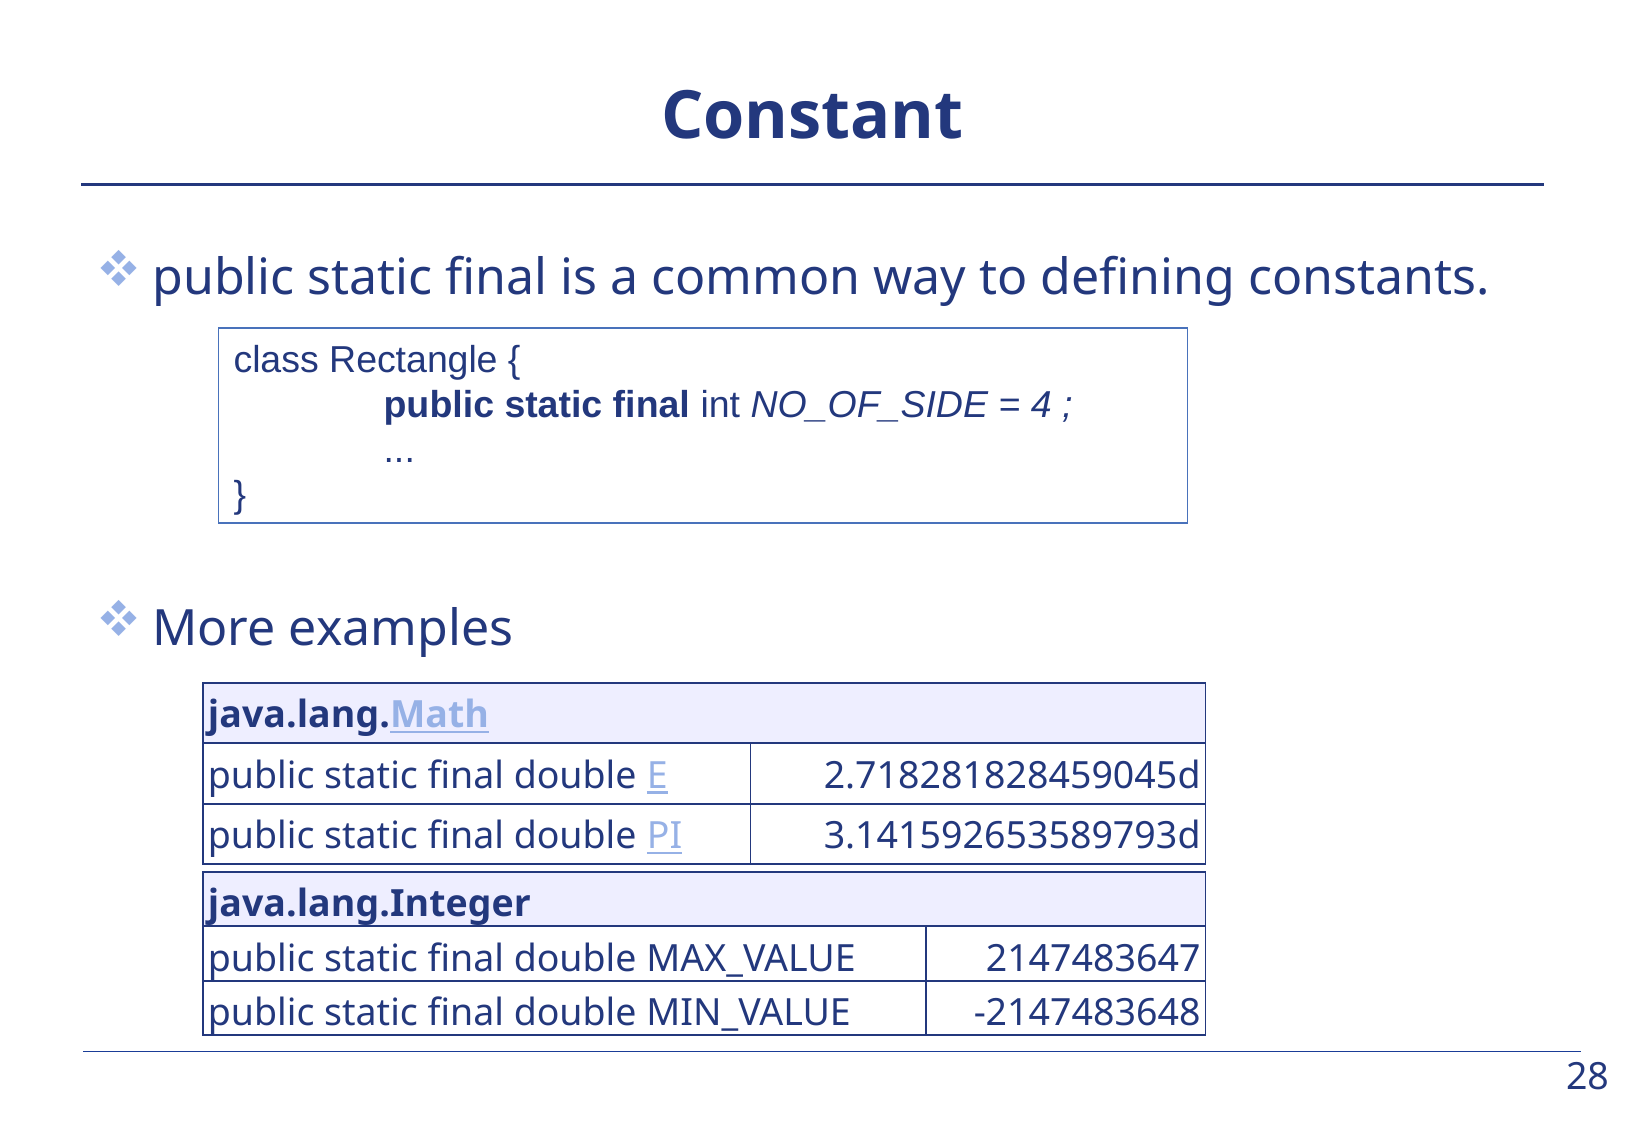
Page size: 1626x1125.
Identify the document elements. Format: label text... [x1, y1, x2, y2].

table_cell 2147483647 [927, 927, 1205, 980]
table_cell public static final double PI [204, 805, 750, 863]
title Constant [81, 52, 1544, 171]
table_cell public static final double MAX_VALUE [204, 927, 925, 980]
table_cell -2147483648 [927, 982, 1205, 1034]
list public static final is a common way to defining constants. More examples [81, 237, 1544, 668]
table_cell public static final double E [204, 744, 750, 803]
table_header java.lang.Math [204, 684, 1205, 742]
table_header java.lang.Integer [204, 873, 1205, 925]
table_cell public static final double MIN_VALUE [204, 982, 925, 1034]
text_box class Rectangle { public static final int NO_OF_SIDE = 4 ; ... } [218, 328, 1188, 523]
table_cell 2.718281828459045d [751, 744, 1205, 803]
table_cell 3.141592653589793d [751, 805, 1205, 863]
